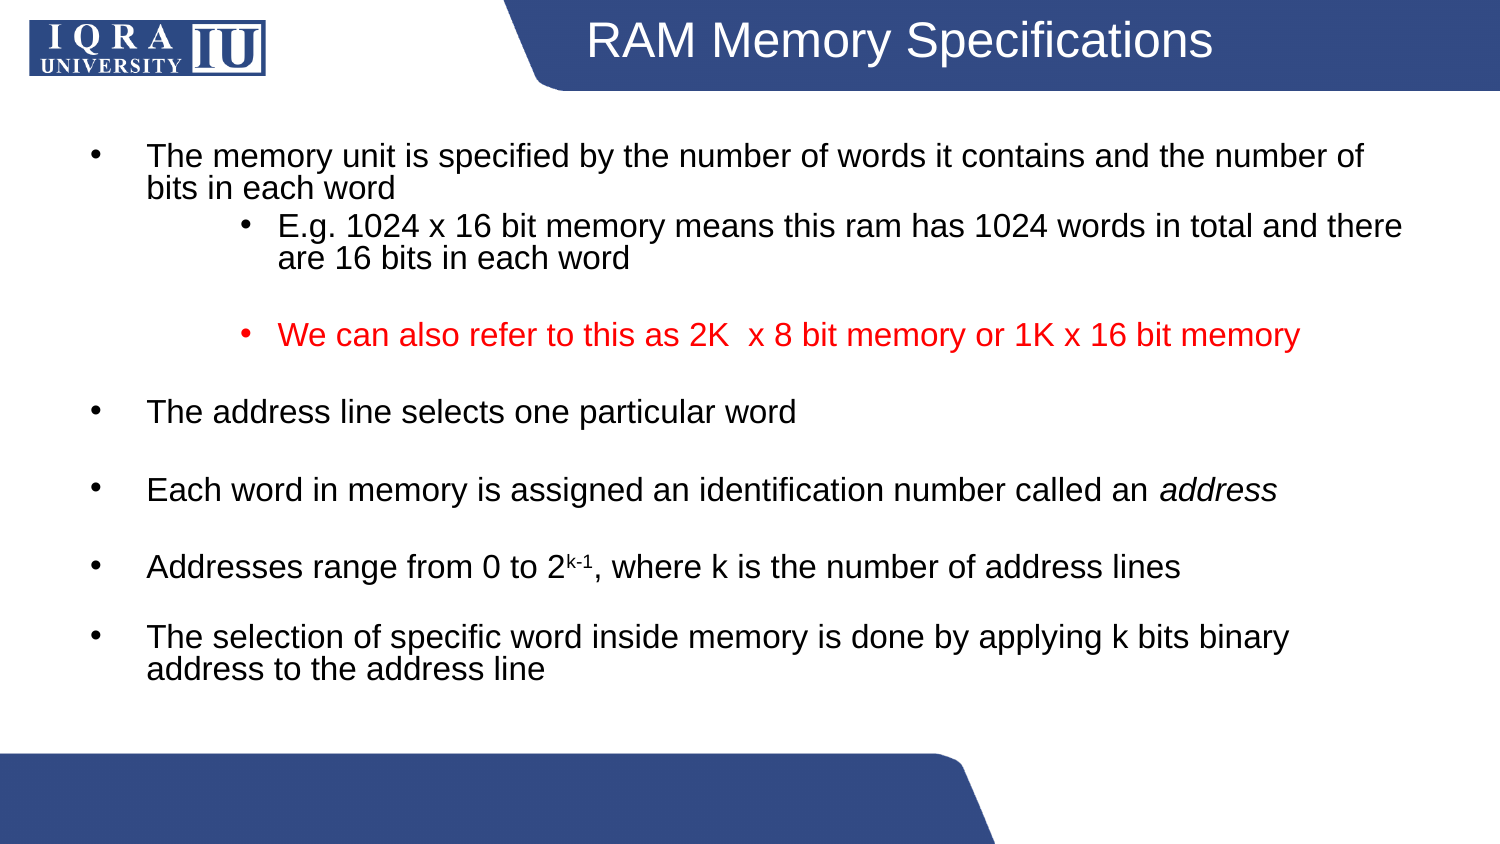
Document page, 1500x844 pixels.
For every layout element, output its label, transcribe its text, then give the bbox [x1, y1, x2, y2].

picture [0, 754, 994, 844]
title RAM Memory Specifications [225, 0, 1500, 141]
list The memory unit is specified by the number of words it contains and the number of bits in each word E.g. 1024 x 16 bit memory means this ram has 1024 words in total and there are 16 bits in each word We can also refer to this as 2K x 8 bit memory or 1K x 16 bit memory The address line selects one particular word Each word in memory is assigned an identification number called an address Addresses range from 0 to 2k-1, where k is the number of address lines The selection of specific word inside memory is done by applying k bits binary address to the address line [75, 134, 1425, 692]
picture [29, 20, 225, 76]
